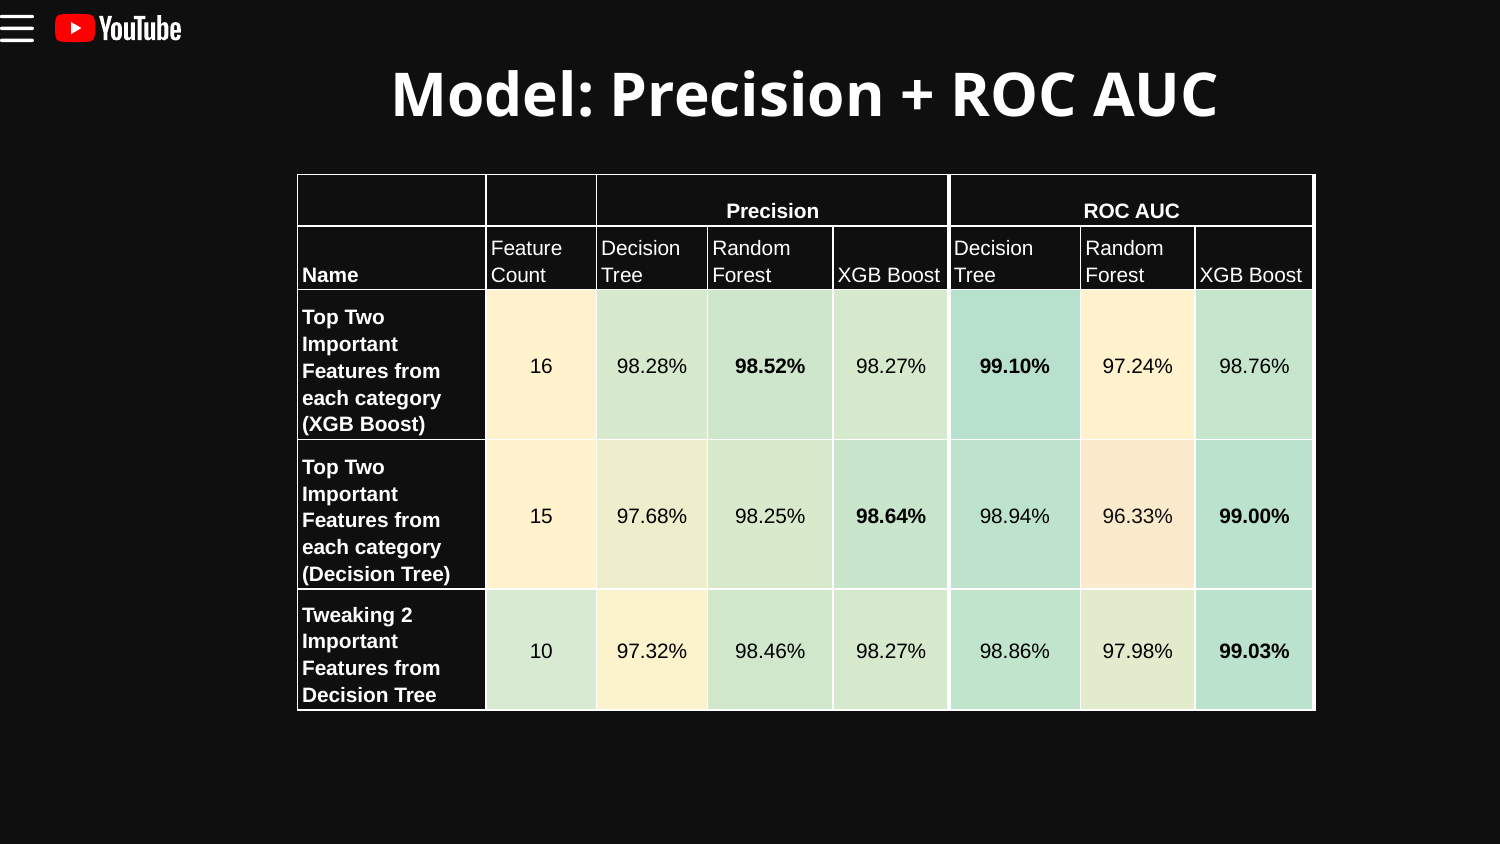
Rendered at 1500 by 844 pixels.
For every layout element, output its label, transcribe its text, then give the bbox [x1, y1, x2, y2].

table_cell XGB Boost [834, 227, 947, 289]
table_cell XGB Boost [1196, 227, 1312, 289]
text_box Model: Precision + ROC AUC [224, 50, 1386, 134]
table_cell 99.03% [1196, 590, 1312, 709]
table_cell 98.25% [708, 440, 832, 588]
table_header Precision [597, 175, 947, 225]
table_cell 97.24% [1081, 290, 1194, 439]
table_cell 10 [487, 590, 596, 709]
table_cell 97.98% [1081, 590, 1194, 709]
table_cell 16 [487, 290, 596, 439]
table_cell Feature Count [487, 227, 596, 289]
table_cell Tweaking 2 Important Features from Decision Tree [298, 590, 485, 709]
table_header [298, 175, 485, 225]
table_cell 99.00% [1196, 440, 1312, 588]
table_cell 98.76% [1196, 290, 1312, 439]
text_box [54, 13, 181, 43]
table_cell 98.46% [708, 590, 832, 709]
table_cell Decision Tree [597, 227, 707, 289]
table_cell 96.33% [1081, 440, 1194, 588]
table_header [487, 175, 596, 225]
table_cell 99.10% [951, 290, 1080, 439]
table_cell Random Forest [708, 227, 832, 289]
table_cell 98.86% [951, 590, 1080, 709]
text_box [0, 26, 34, 31]
text_box [117, 62, 1378, 149]
table_cell Name [298, 227, 485, 289]
table_cell Random Forest [1081, 227, 1194, 289]
table_header ROC AUC [951, 175, 1312, 225]
table_cell 98.94% [951, 440, 1080, 588]
table_cell 98.64% [834, 440, 947, 588]
table_cell 97.32% [597, 590, 707, 709]
table_cell 98.27% [834, 290, 947, 439]
table_cell 98.27% [834, 590, 947, 709]
text_box [0, 14, 34, 19]
table_cell 97.68% [597, 440, 707, 588]
table_cell 15 [487, 440, 596, 588]
table_cell 98.28% [597, 290, 707, 439]
table_cell Decision Tree [951, 227, 1080, 289]
table_cell 98.52% [708, 290, 832, 439]
table_cell Top Two Important Features from each category (Decision Tree) [298, 440, 485, 588]
text_box [0, 38, 34, 43]
table_cell Top Two Important Features from each category (XGB Boost) [298, 290, 485, 439]
